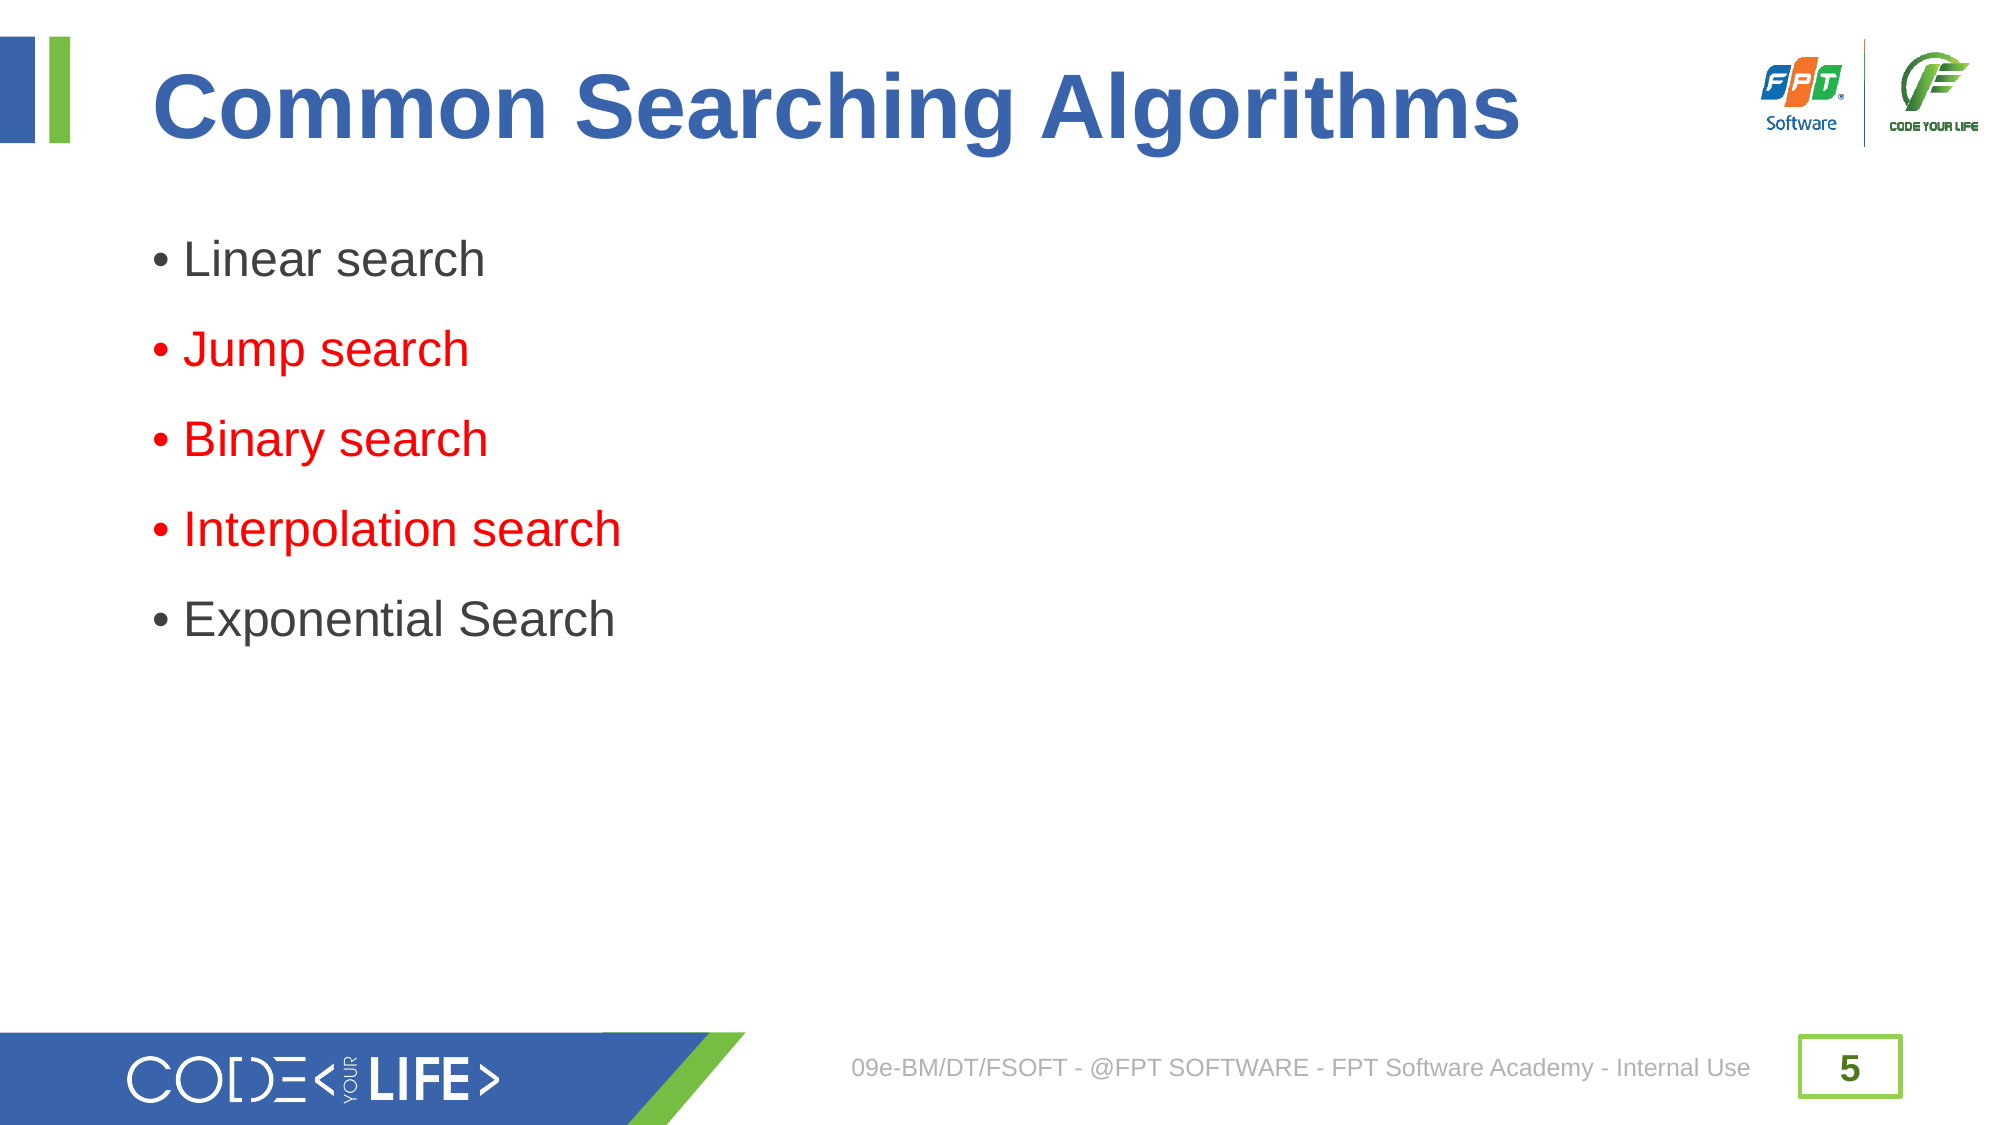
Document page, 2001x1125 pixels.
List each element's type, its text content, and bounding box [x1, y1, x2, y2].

slide_number 5 [1798, 1034, 1903, 1099]
footer 09e-BM/DT/FSOFT - @FPT SOFTWARE - FPT Software Academy - Internal Use [804, 1036, 1800, 1097]
picture [1741, 28, 1994, 158]
title Common Searching Algorithms [137, 29, 1863, 188]
picture [127, 1056, 499, 1104]
list • Linear search • Jump search • Binary search • Interpolation search • Exponential Search [137, 188, 1863, 1012]
